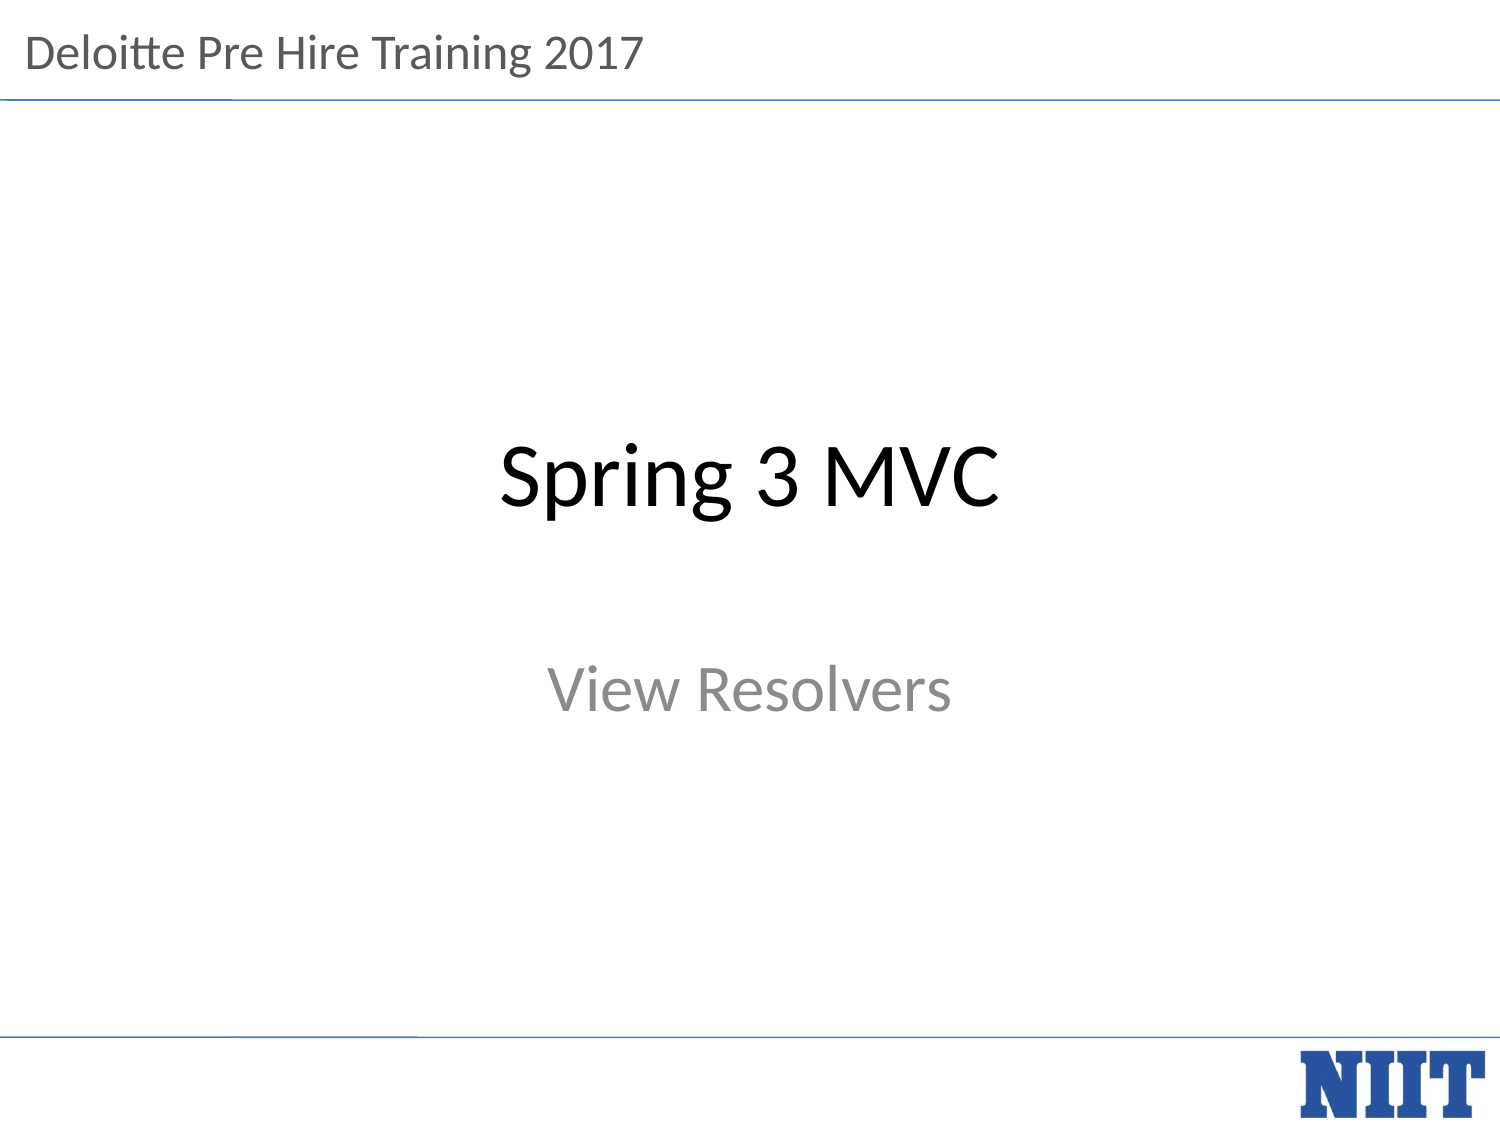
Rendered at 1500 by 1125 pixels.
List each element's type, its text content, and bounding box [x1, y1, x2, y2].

title Spring 3 MVC [112, 349, 1388, 591]
picture [1299, 1049, 1486, 1119]
subtitle View Resolvers [225, 637, 1275, 925]
